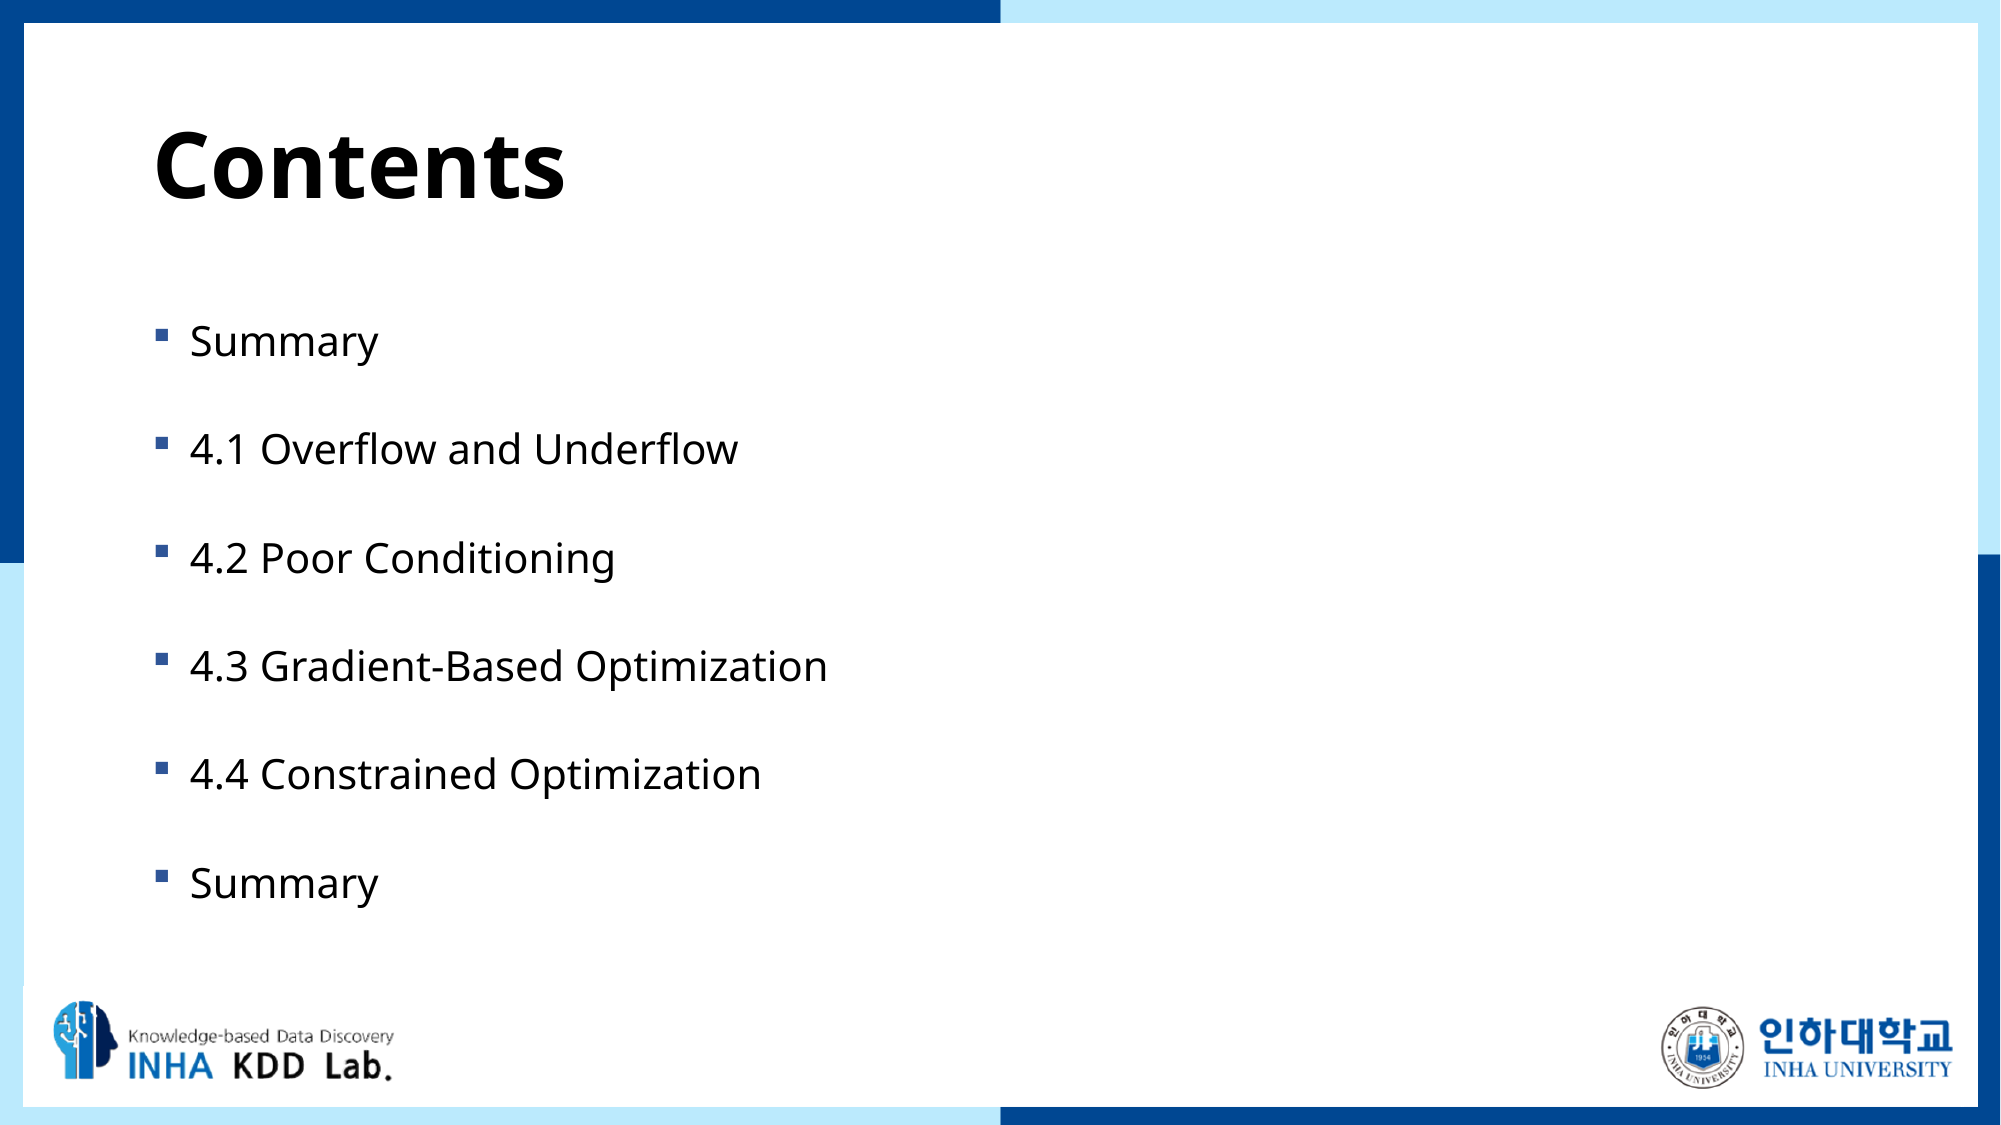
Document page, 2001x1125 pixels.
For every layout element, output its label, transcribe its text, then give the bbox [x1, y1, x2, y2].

picture [0, 0, 2001, 1125]
title Contents [137, 59, 1863, 278]
list Summary 4.1 Overflow and Underflow 4.2 Poor Conditioning 4.3 Gradient-Based Optimization 4.4 Constrained Optimization Summary [137, 282, 1863, 997]
